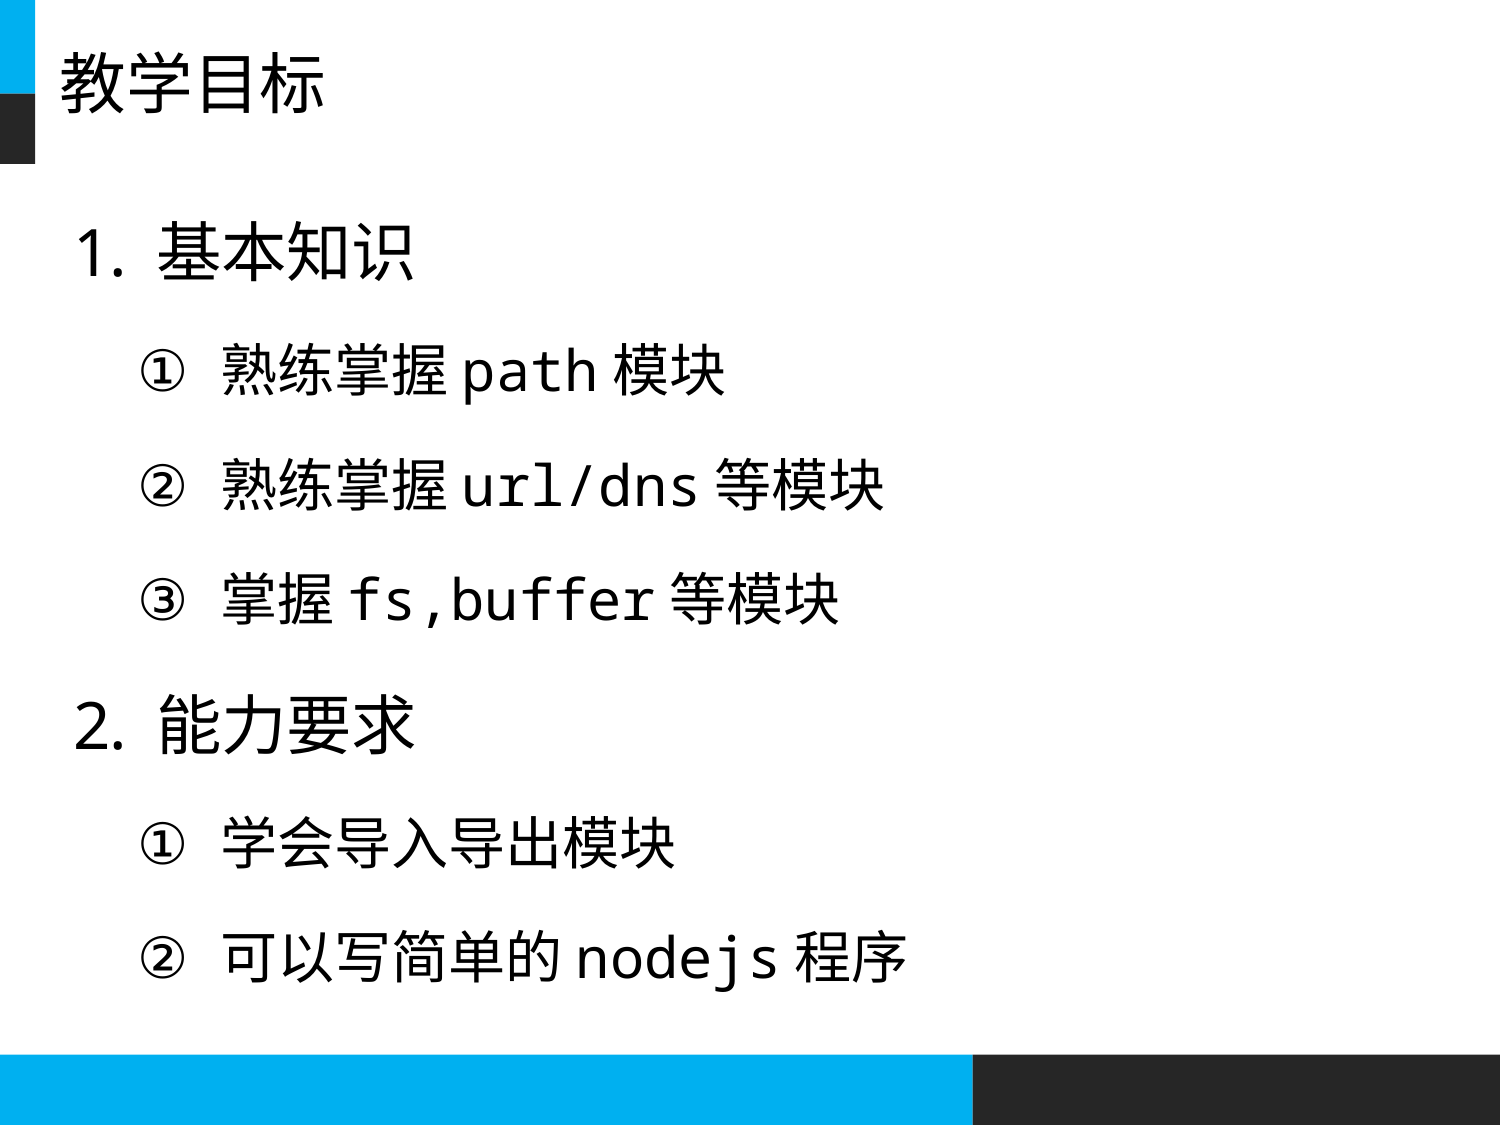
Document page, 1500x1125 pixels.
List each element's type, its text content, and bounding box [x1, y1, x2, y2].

title 教学目标 [44, 0, 1454, 164]
list 基本知识 熟练掌握path模块 熟练掌握url/dns等模块 掌握fs,buffer等模块 能力要求 学会导入导出模块 可以写简单的nodejs程序 [58, 164, 1454, 1005]
